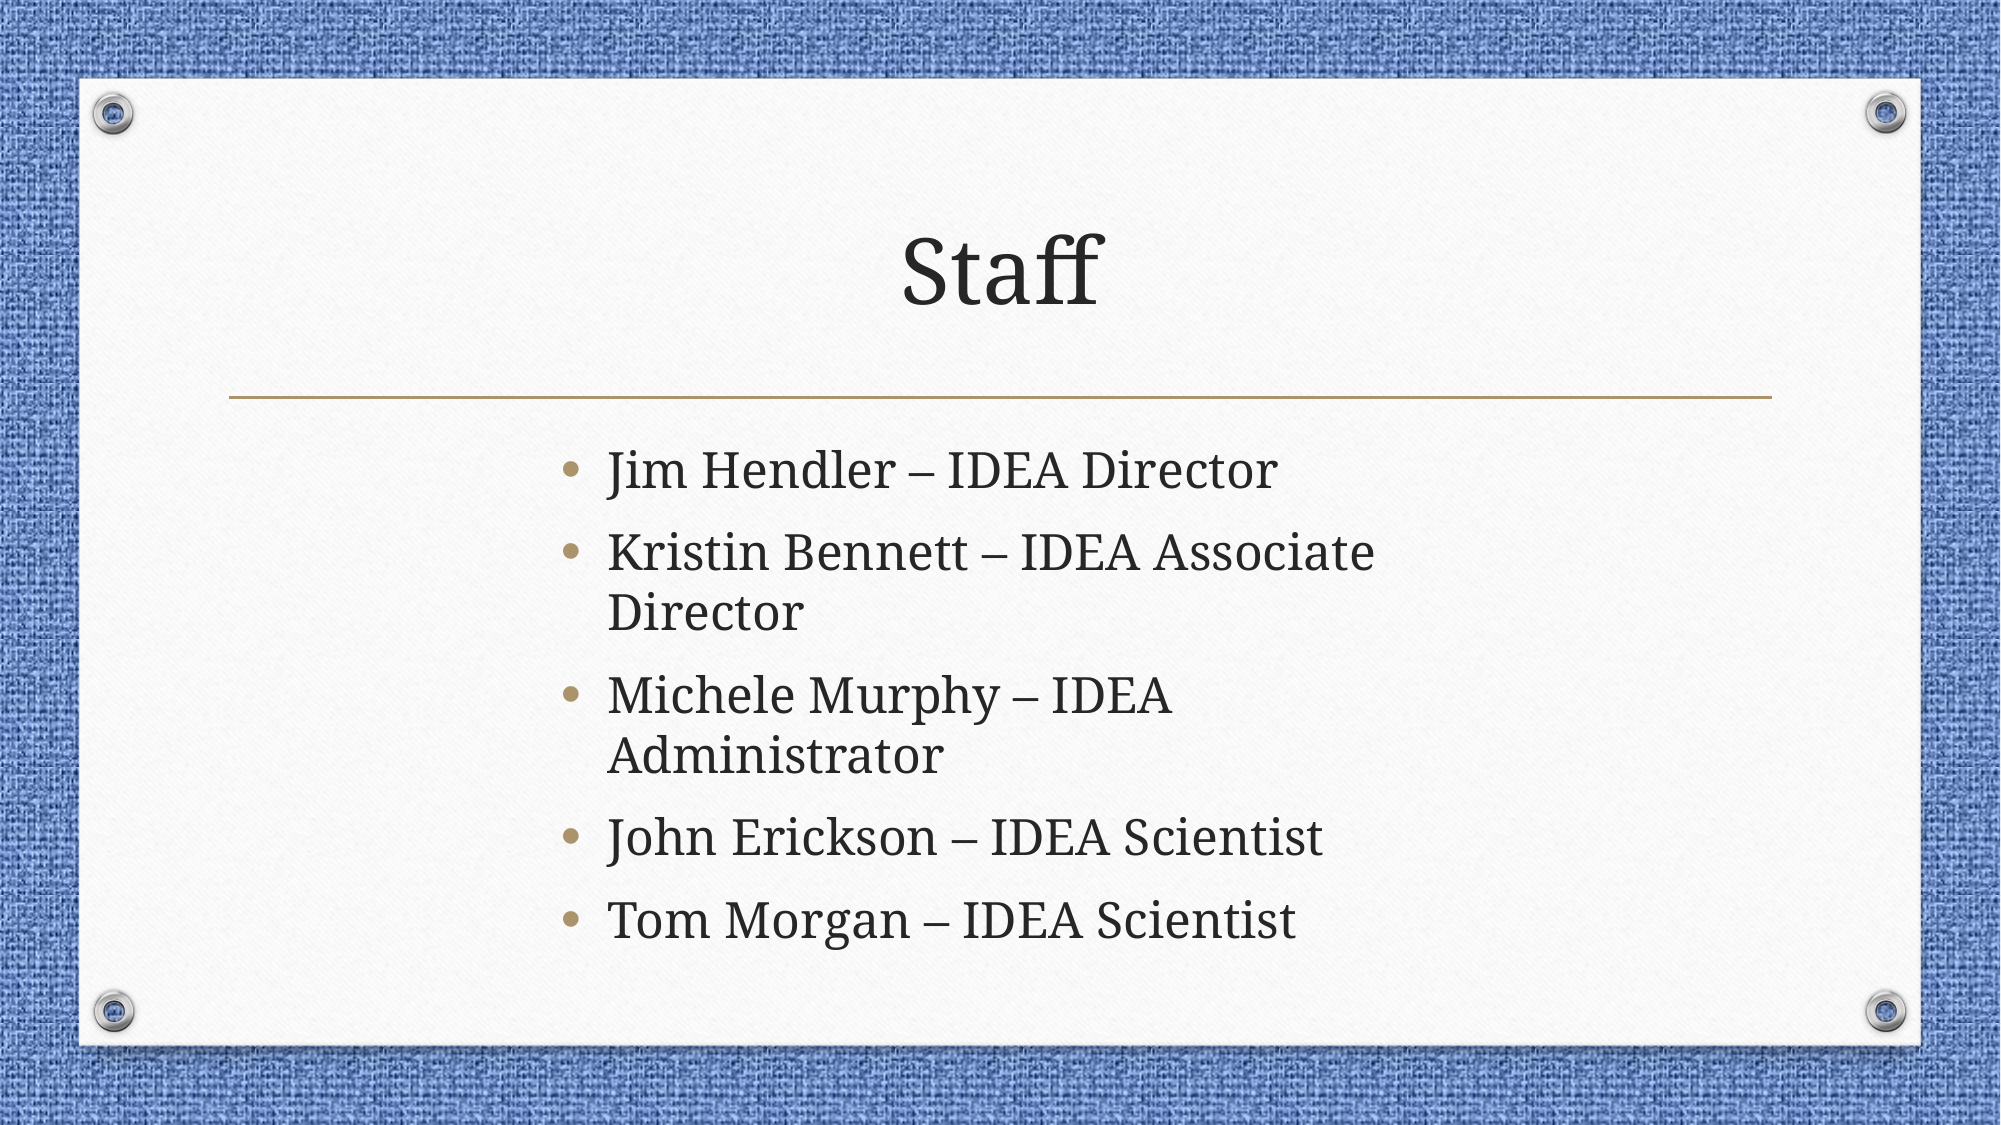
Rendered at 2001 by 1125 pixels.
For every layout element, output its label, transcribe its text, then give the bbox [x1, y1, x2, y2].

list Jim Hendler – IDEA Director Kristin Bennett – IDEA Associate Director Michele Murphy – IDEA Administrator John Erickson – IDEA Scientist Tom Morgan – IDEA Scientist [545, 430, 1479, 976]
picture [0, 0, 2001, 1125]
title Staff [212, 161, 1788, 375]
